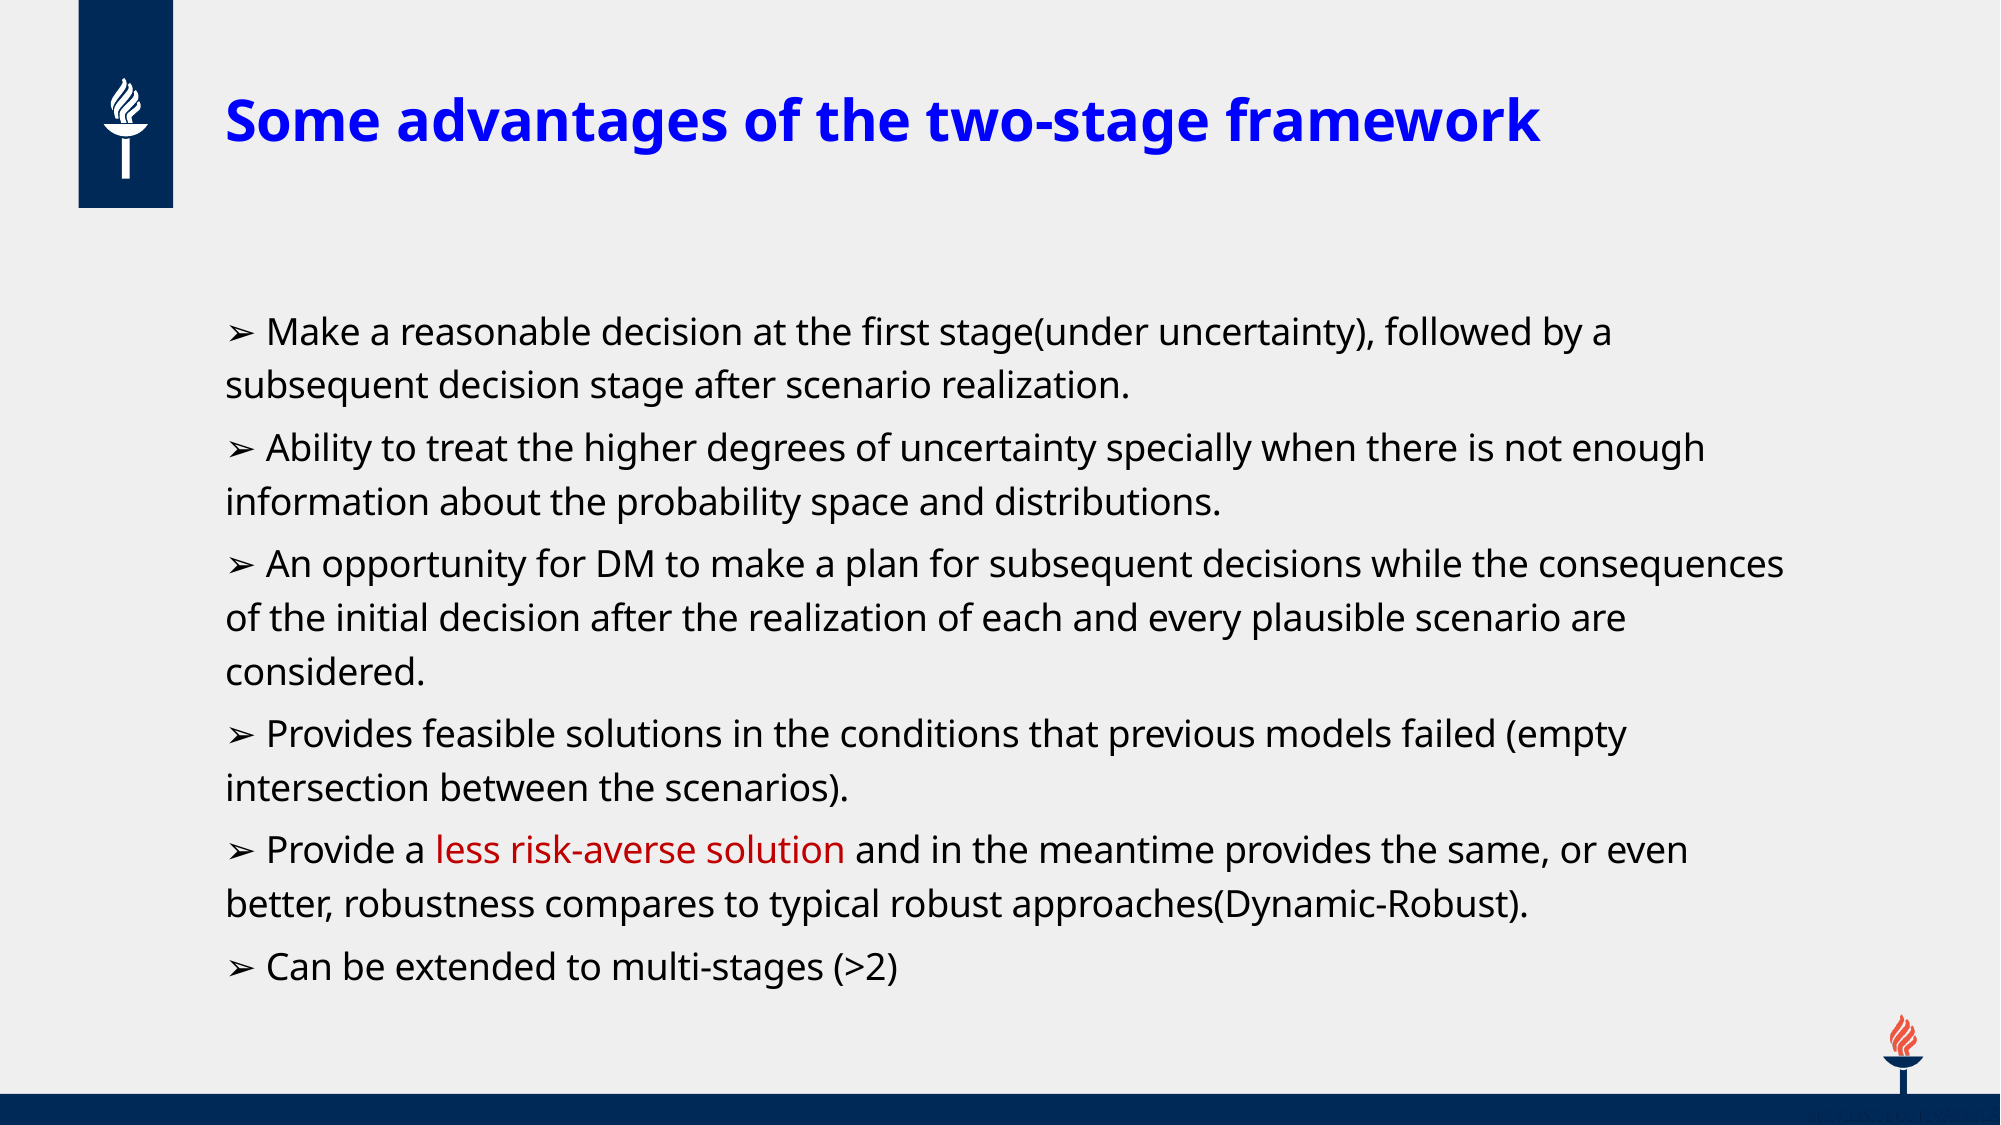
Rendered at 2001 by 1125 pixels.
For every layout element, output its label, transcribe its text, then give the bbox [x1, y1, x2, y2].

picture [1805, 1014, 2000, 1124]
list ➢ Make a reasonable decision at the ﬁrst stage(under uncertainty), followed by a subsequent decision stage after scenario realization. ➢ Ability to treat the higher degrees of uncertainty specially when there is not enough information about the probability space and distributions. ➢ An opportunity for DM to make a plan for subsequent decisions while the consequences of the initial decision after the realization of each and every plausible scenario are considered. ➢ Provides feasible solutions in the conditions that previous models failed (empty intersection between the scenarios). ➢ Provide a less risk-averse solution and in the meantime provides the same, or even better, robustness compares to typical robust approaches(Dynamic-Robust). ➢ Can be extended to multi-stages (>2) [225, 298, 1800, 1107]
title Some advantages of the two-stage framework [225, 91, 1800, 189]
